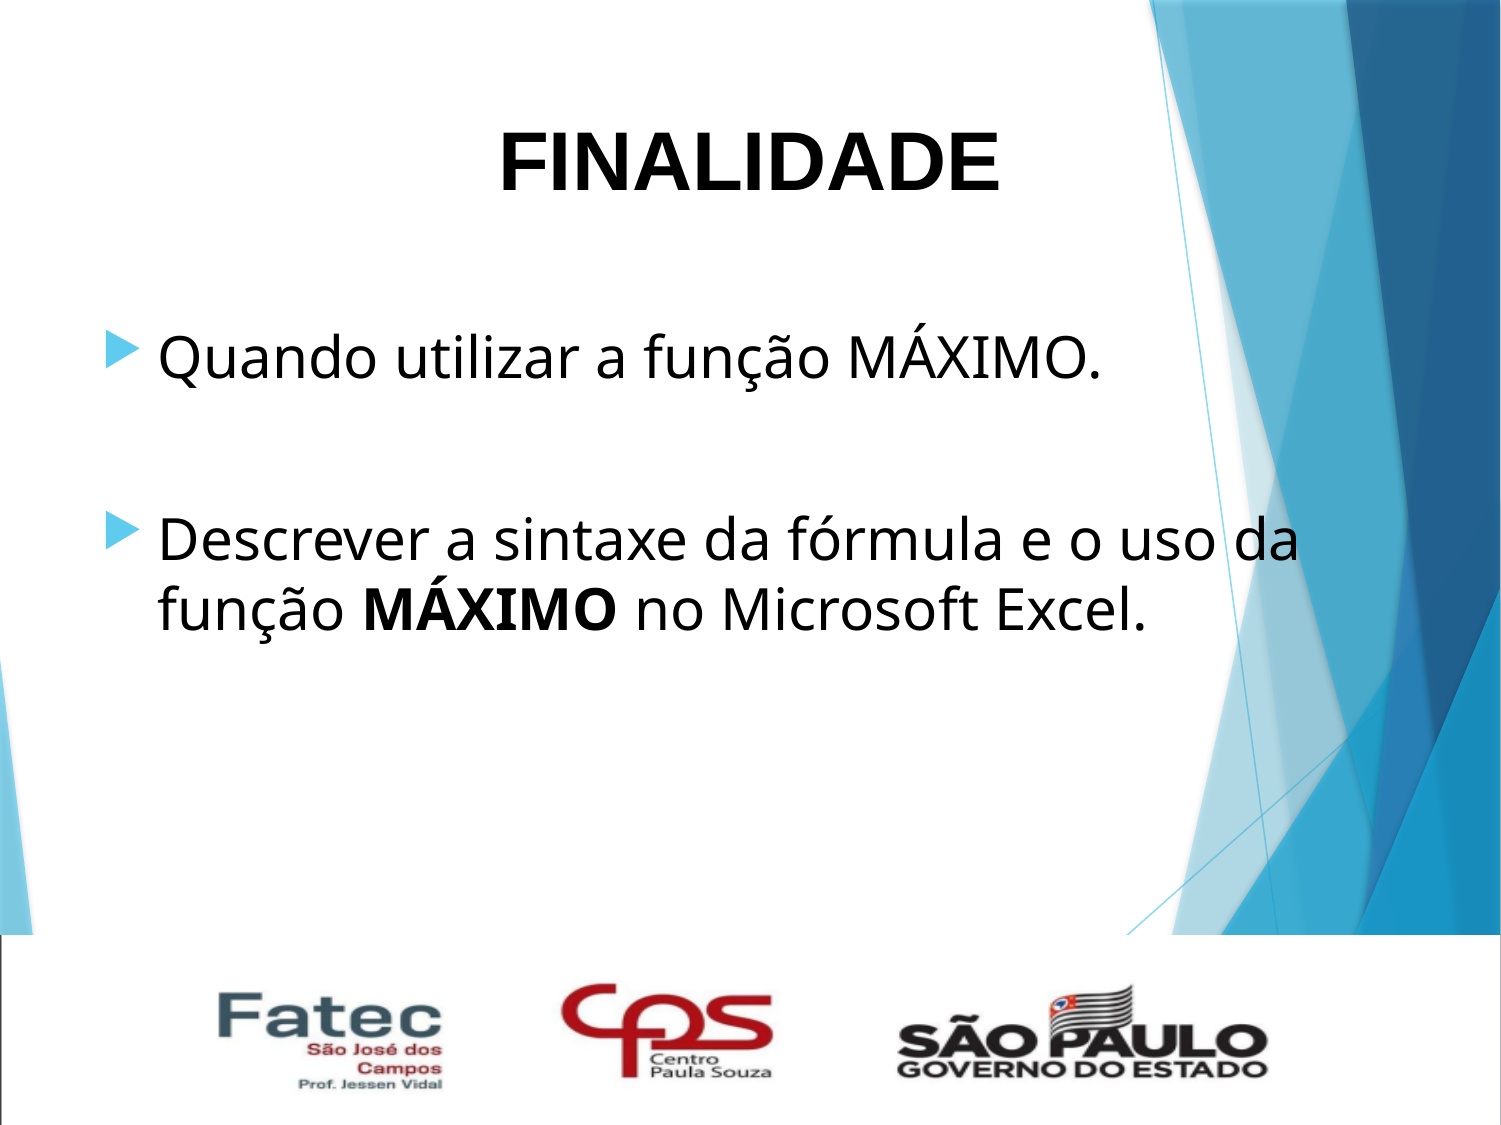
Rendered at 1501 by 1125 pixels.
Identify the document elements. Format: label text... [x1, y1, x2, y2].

title FINALIDADE [36, 99, 1464, 317]
picture [0, 935, 1501, 1125]
list Quando utilizar a função MÁXIMO. Descrever a sintaxe da fórmula e o uso da função MÁXIMO no Microsoft Excel. [86, 312, 1414, 937]
